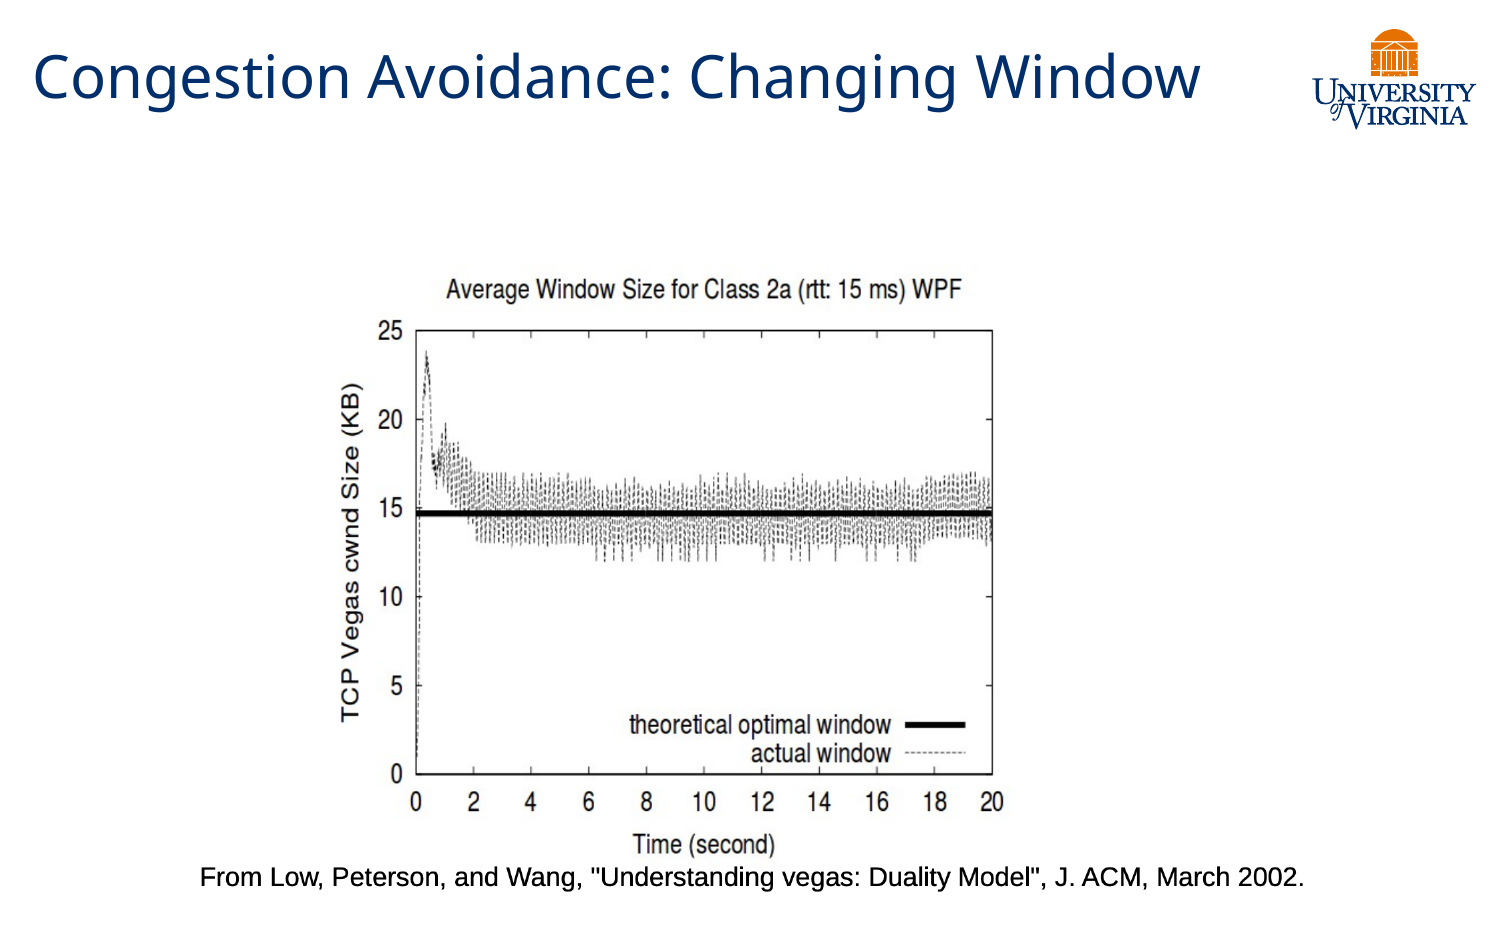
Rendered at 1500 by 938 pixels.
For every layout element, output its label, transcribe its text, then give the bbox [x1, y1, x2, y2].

picture [185, 249, 1315, 904]
title Congestion Avoidance: Changing Window [17, 14, 1297, 145]
